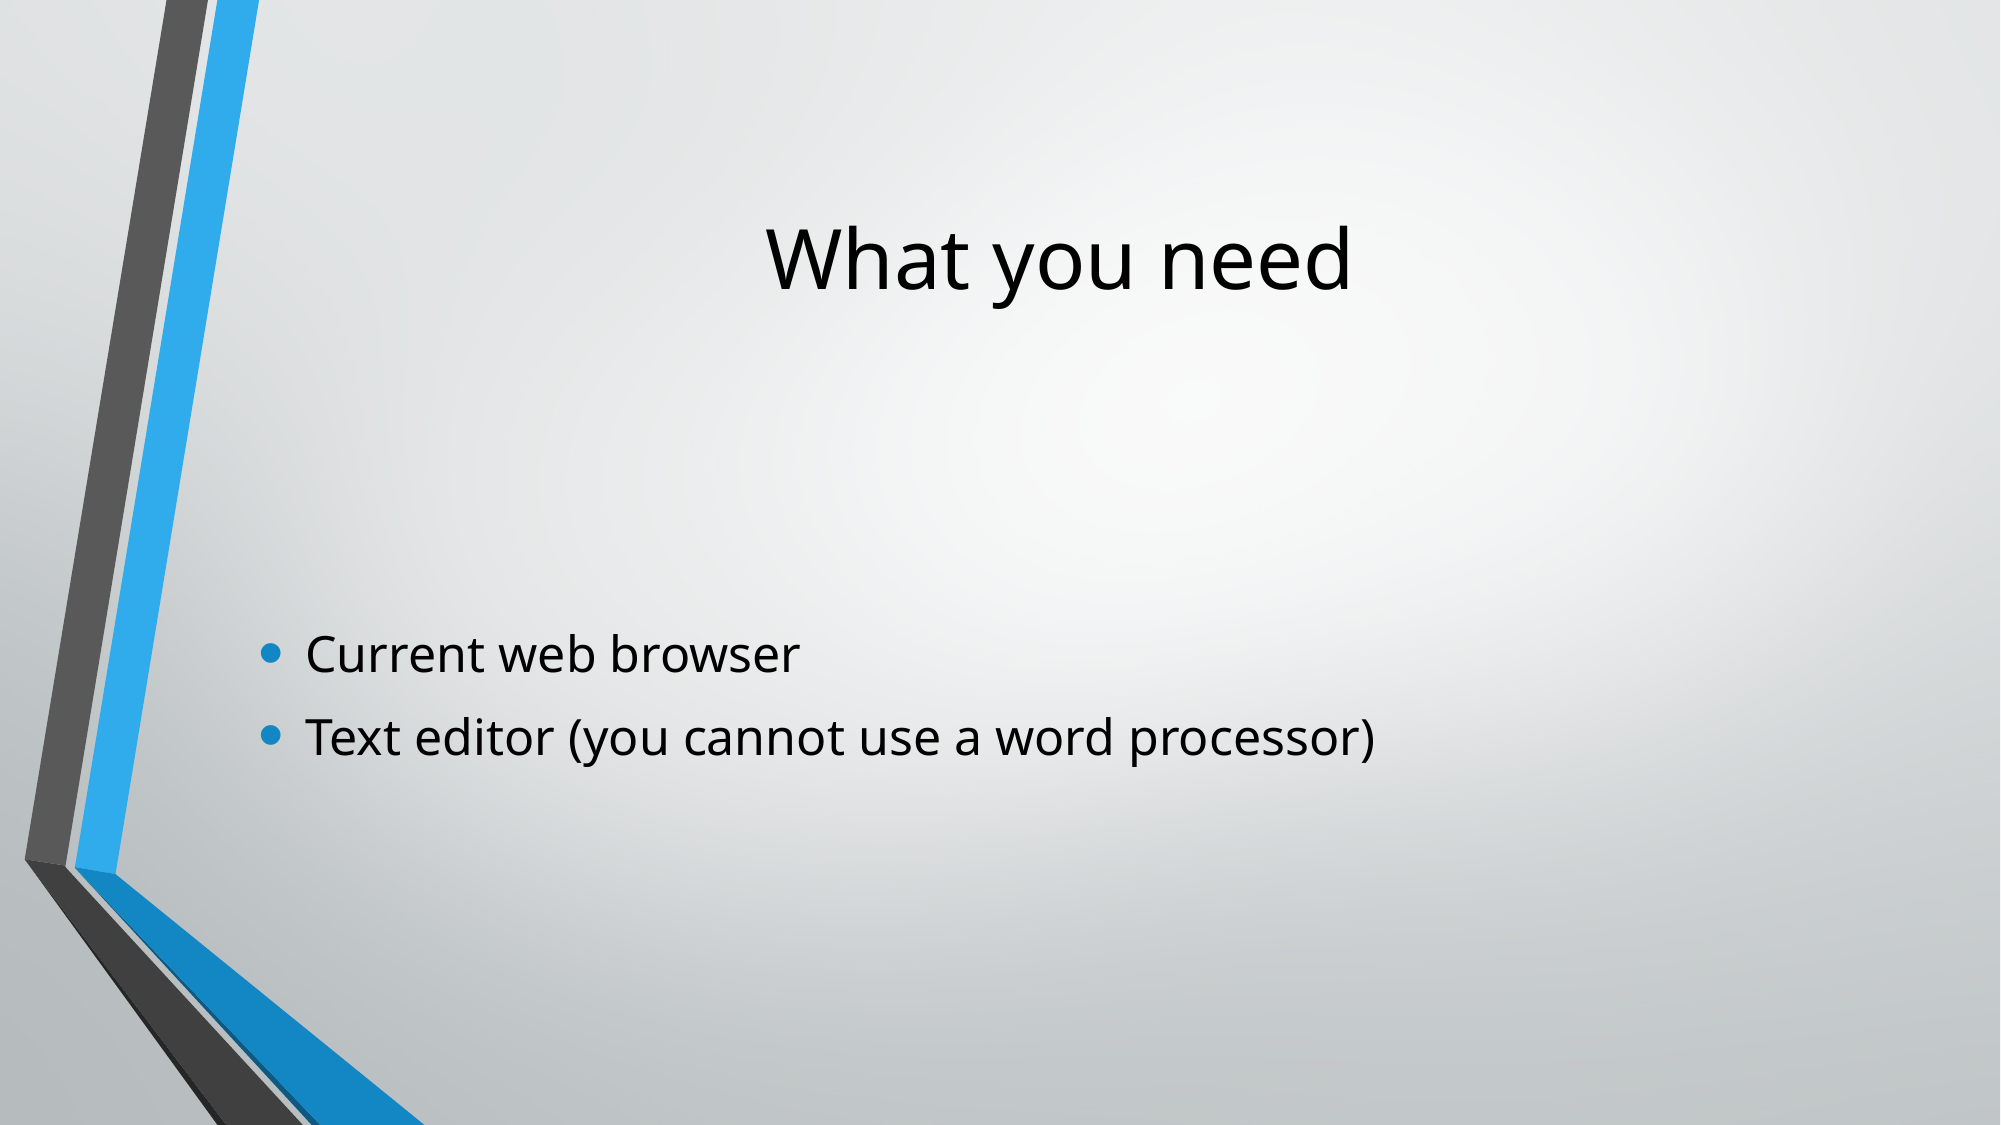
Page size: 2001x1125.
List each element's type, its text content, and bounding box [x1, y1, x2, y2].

list Current web browser Text editor (you cannot use a word processor) [243, 437, 1887, 950]
title What you need [243, 112, 1887, 400]
